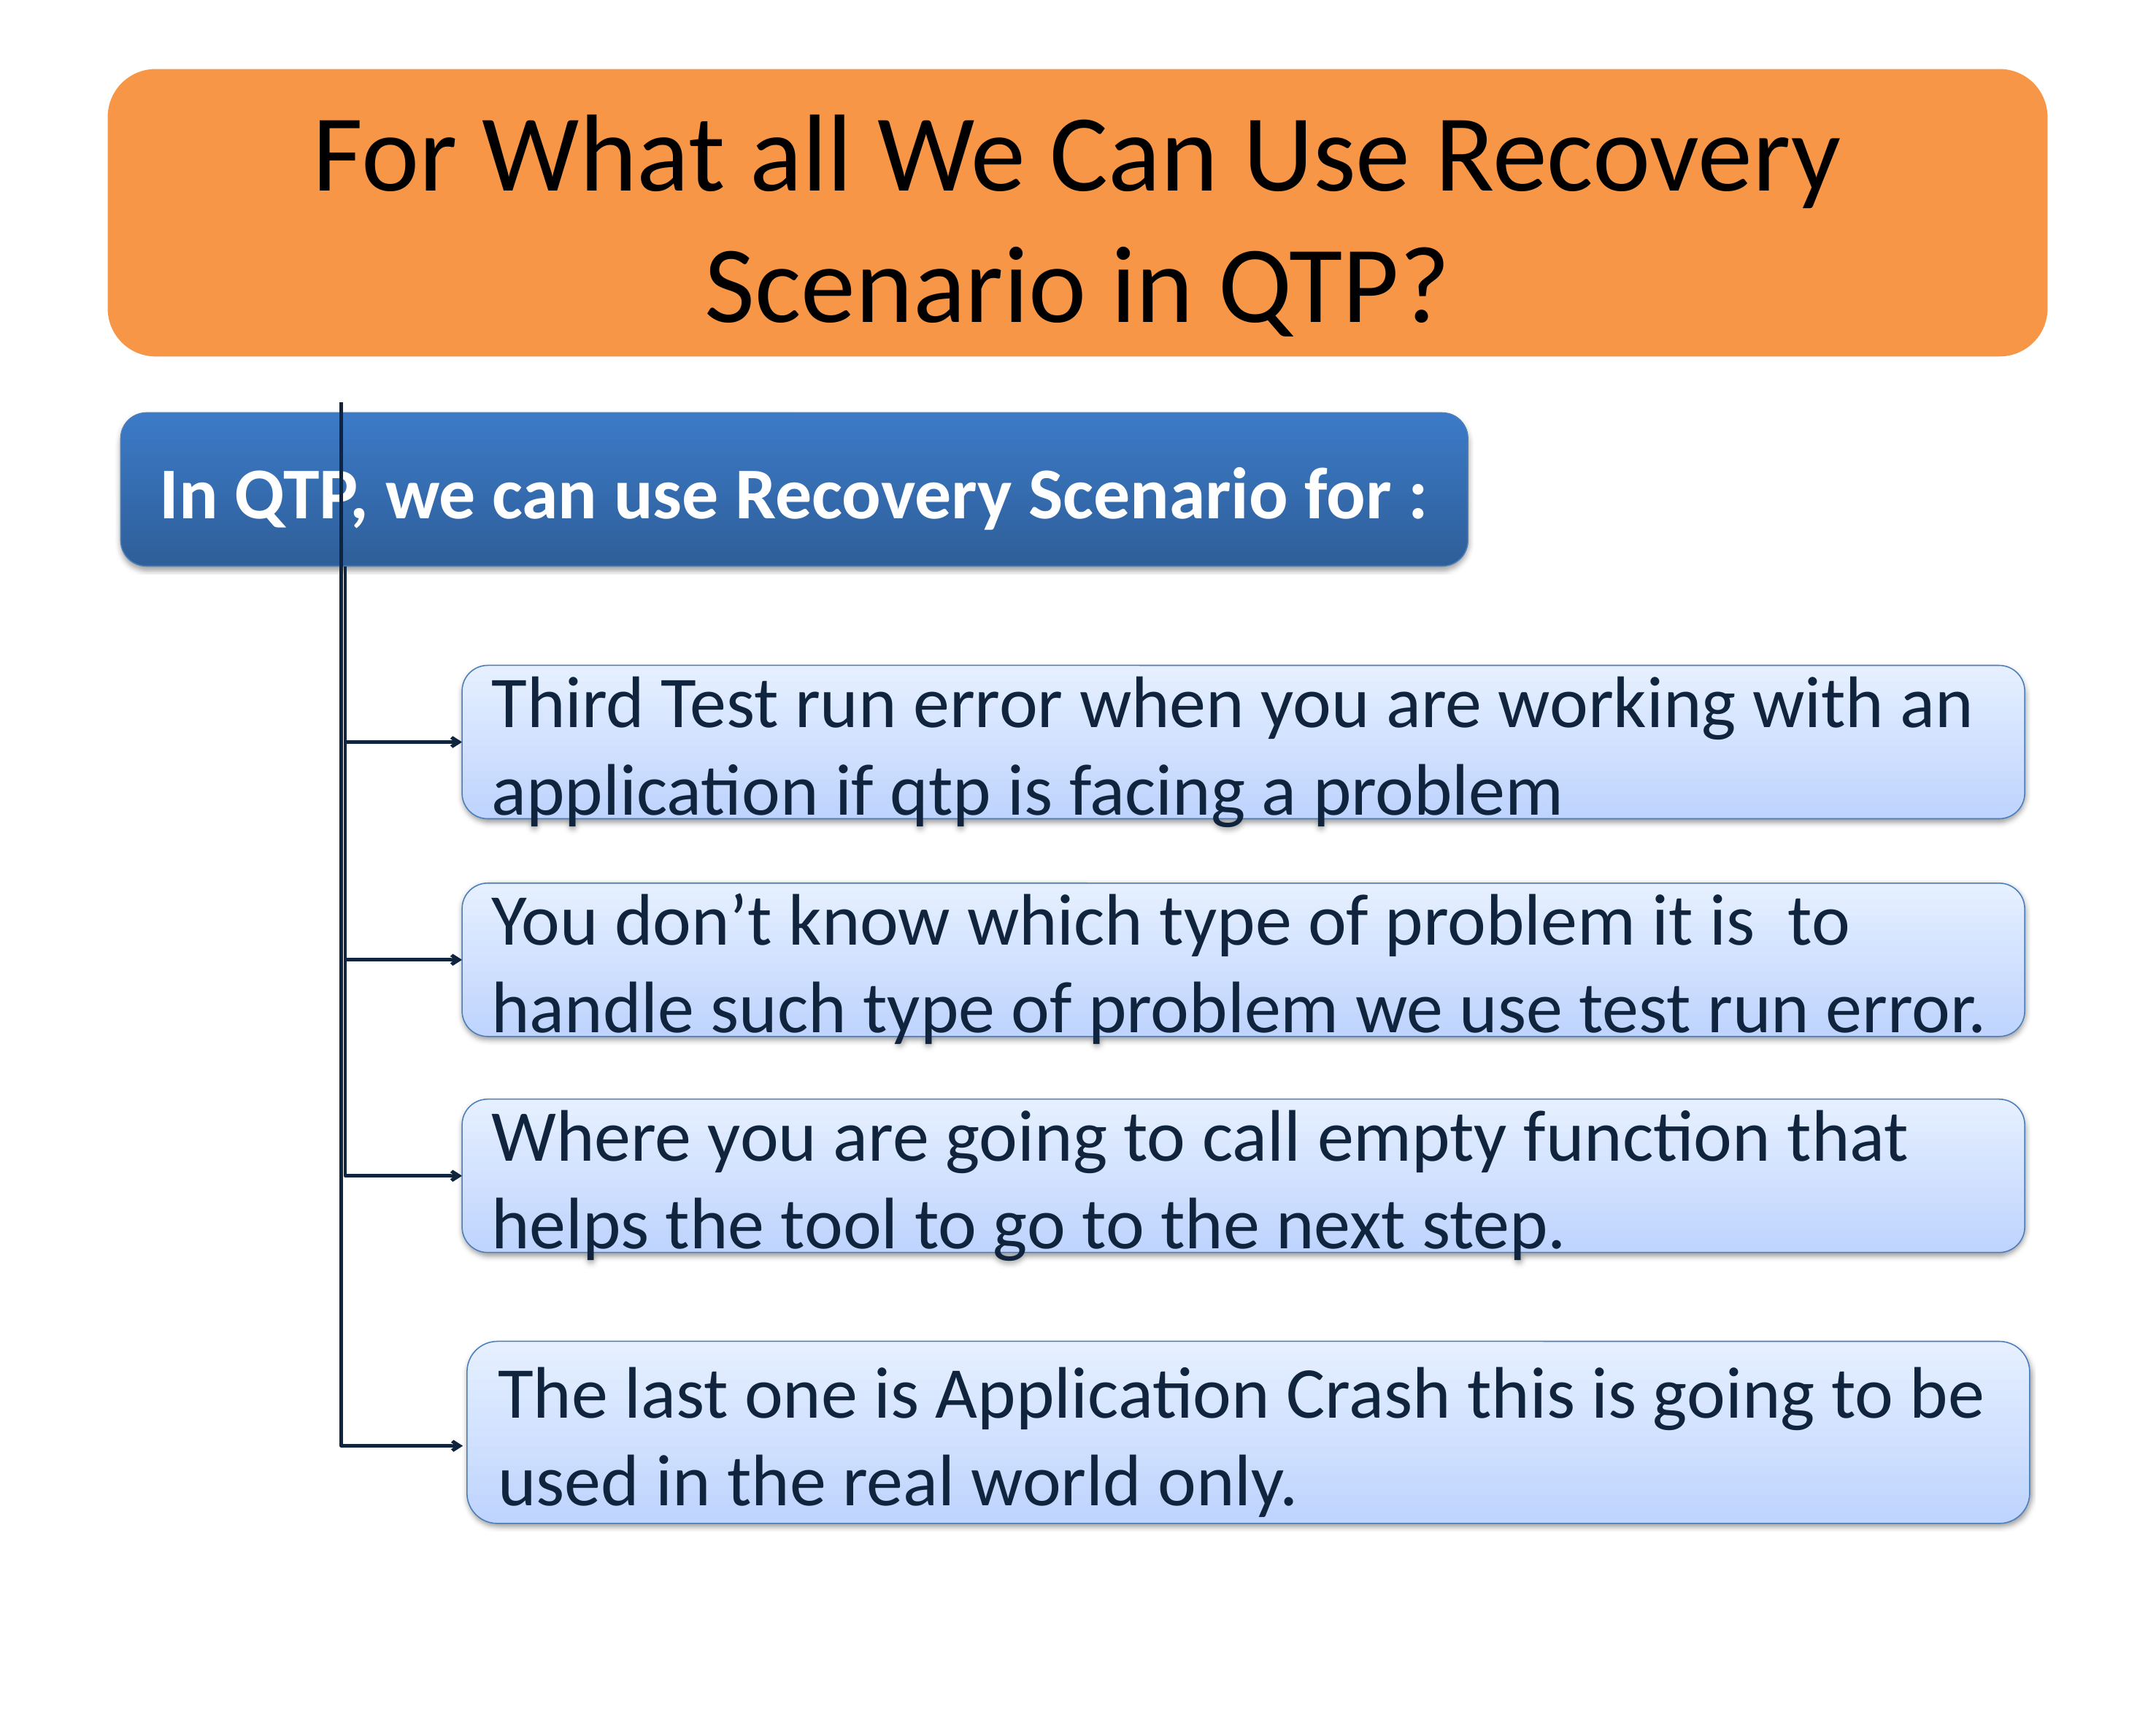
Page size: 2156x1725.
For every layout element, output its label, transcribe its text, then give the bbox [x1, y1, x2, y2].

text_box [207, 704, 601, 811]
text_box [343, 411, 463, 568]
text_box Where you are going to call empty function that helps the tool to go to the next step. [461, 1098, 2025, 1253]
text_box In QTP, we can use Recovery Scenario for : [120, 412, 227, 567]
text_box In QTP, we can use Recovery Scenario for : [463, 412, 1468, 567]
text_box For What all We Can Use Recovery Scenario in QTP? [107, 69, 2048, 357]
text_box [227, 411, 339, 568]
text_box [315, 595, 492, 703]
text_box The last one is Application Crash this is going to be used in the real world only. [466, 1340, 2030, 1524]
text_box Third Test run error when you are working with an application if qtp is facing a problem [495, 664, 2025, 820]
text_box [99, 812, 709, 861]
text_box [0, 863, 924, 986]
text_box You don’t know which type of problem it is to handle such type of problem we use test run error. [461, 882, 2025, 1037]
